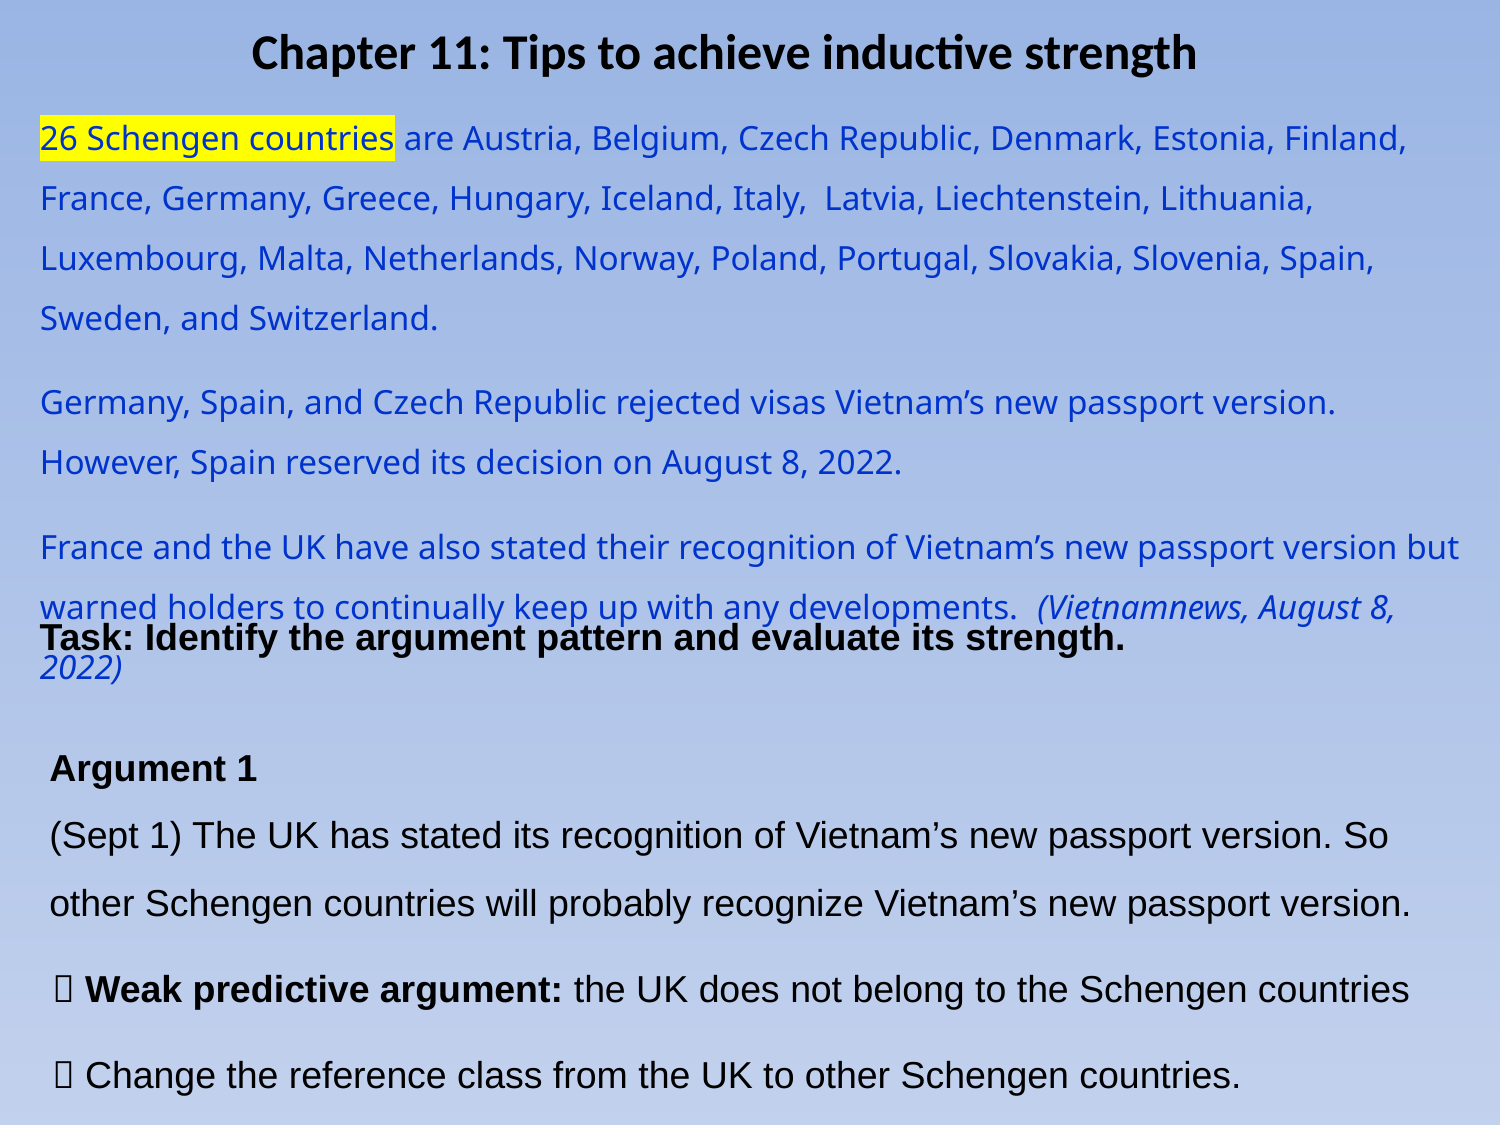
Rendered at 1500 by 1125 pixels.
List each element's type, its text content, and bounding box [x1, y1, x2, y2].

list 26 Schengen countries are Austria, Belgium, Czech Republic, Denmark, Estonia, Finland, France, Germany, Greece, Hungary, Iceland, Italy, Latvia, Liechtenstein, Lithuania, Luxembourg, Malta, Netherlands, Norway, Poland, Portugal, Slovakia, Slovenia, Spain, Sweden, and Switzerland. Germany, Spain, and Czech Republic rejected visas Vietnam’s new passport version. However, Spain reserved its decision on August 8, 2022. France and the UK have also stated their recognition of Vietnam’s new passport version but warned holders to continually keep up with any developments. (Vietnamnews, August 8, 2022) [24, 89, 1500, 613]
text_box Argument 1 (Sept 1) The UK has stated its recognition of Vietnam’s new passport version. So other Schengen countries will probably recognize Vietnam’s new passport version. [34, 713, 1498, 931]
text_box Task: Identify the argument pattern and evaluate its strength. [24, 605, 1438, 665]
title Chapter 11: Tips to achieve inductive strength [24, 12, 1425, 88]
text_box  Change the reference class from the UK to other Schengen countries. [37, 1020, 1488, 1104]
text_box  Weak predictive argument: the UK does not belong to the Schengen countries [37, 935, 1488, 1018]
